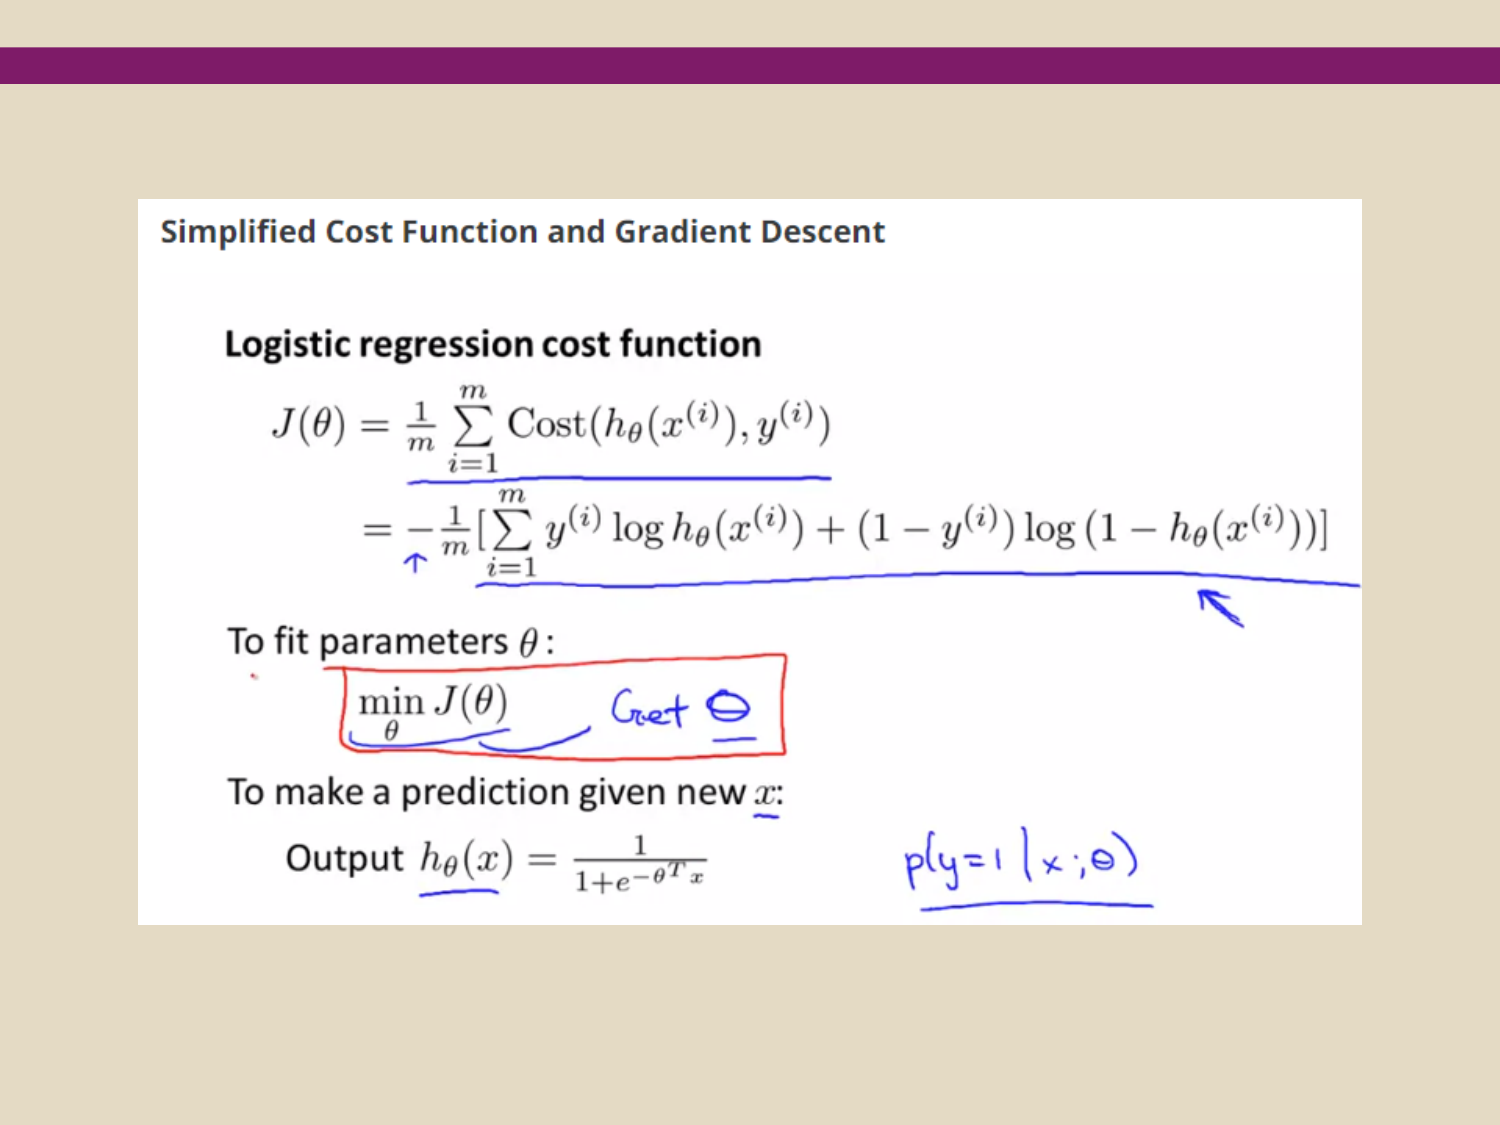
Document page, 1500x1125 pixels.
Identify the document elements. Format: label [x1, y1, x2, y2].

picture [138, 199, 1362, 926]
text_box [0, 47, 1500, 84]
